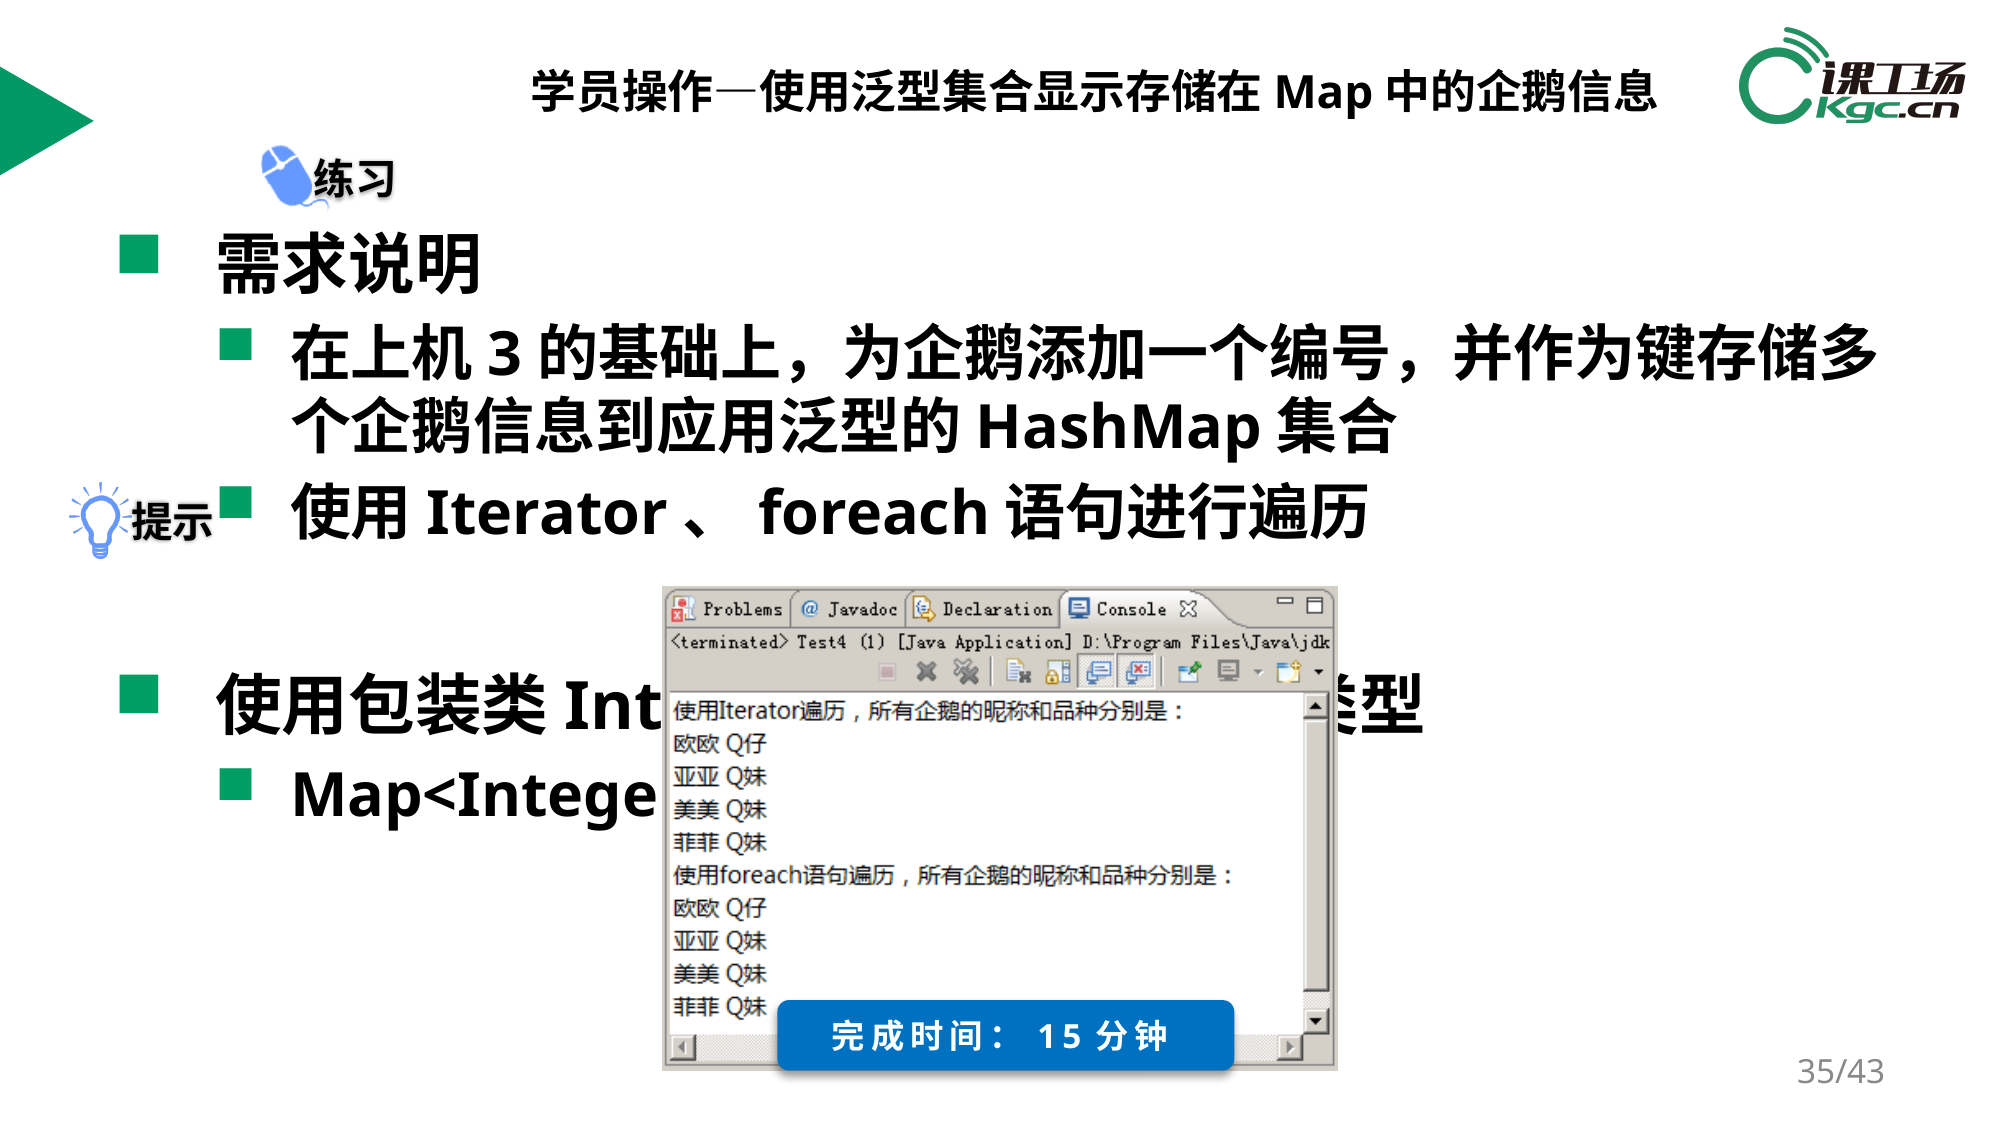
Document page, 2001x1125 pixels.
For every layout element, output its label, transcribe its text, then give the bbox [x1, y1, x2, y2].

slide_number /43 [1433, 1042, 1901, 1104]
picture [661, 586, 1339, 1071]
title 学员操作—使用泛型集合显示存储在Map中的企鹅信息 [515, 46, 1721, 133]
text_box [68, 482, 230, 559]
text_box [777, 999, 1235, 1071]
picture [1739, 27, 1966, 124]
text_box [261, 144, 414, 212]
list 需求说明 在上机3的基础上，为企鹅添加一个编号，并作为键存储多个企鹅信息到应用泛型的HashMap集合 使用Iterator、foreach语句进行遍历 使用包装类Integer 标记Map的键类型 Map<Integer,Penguin> [99, 214, 1900, 1005]
